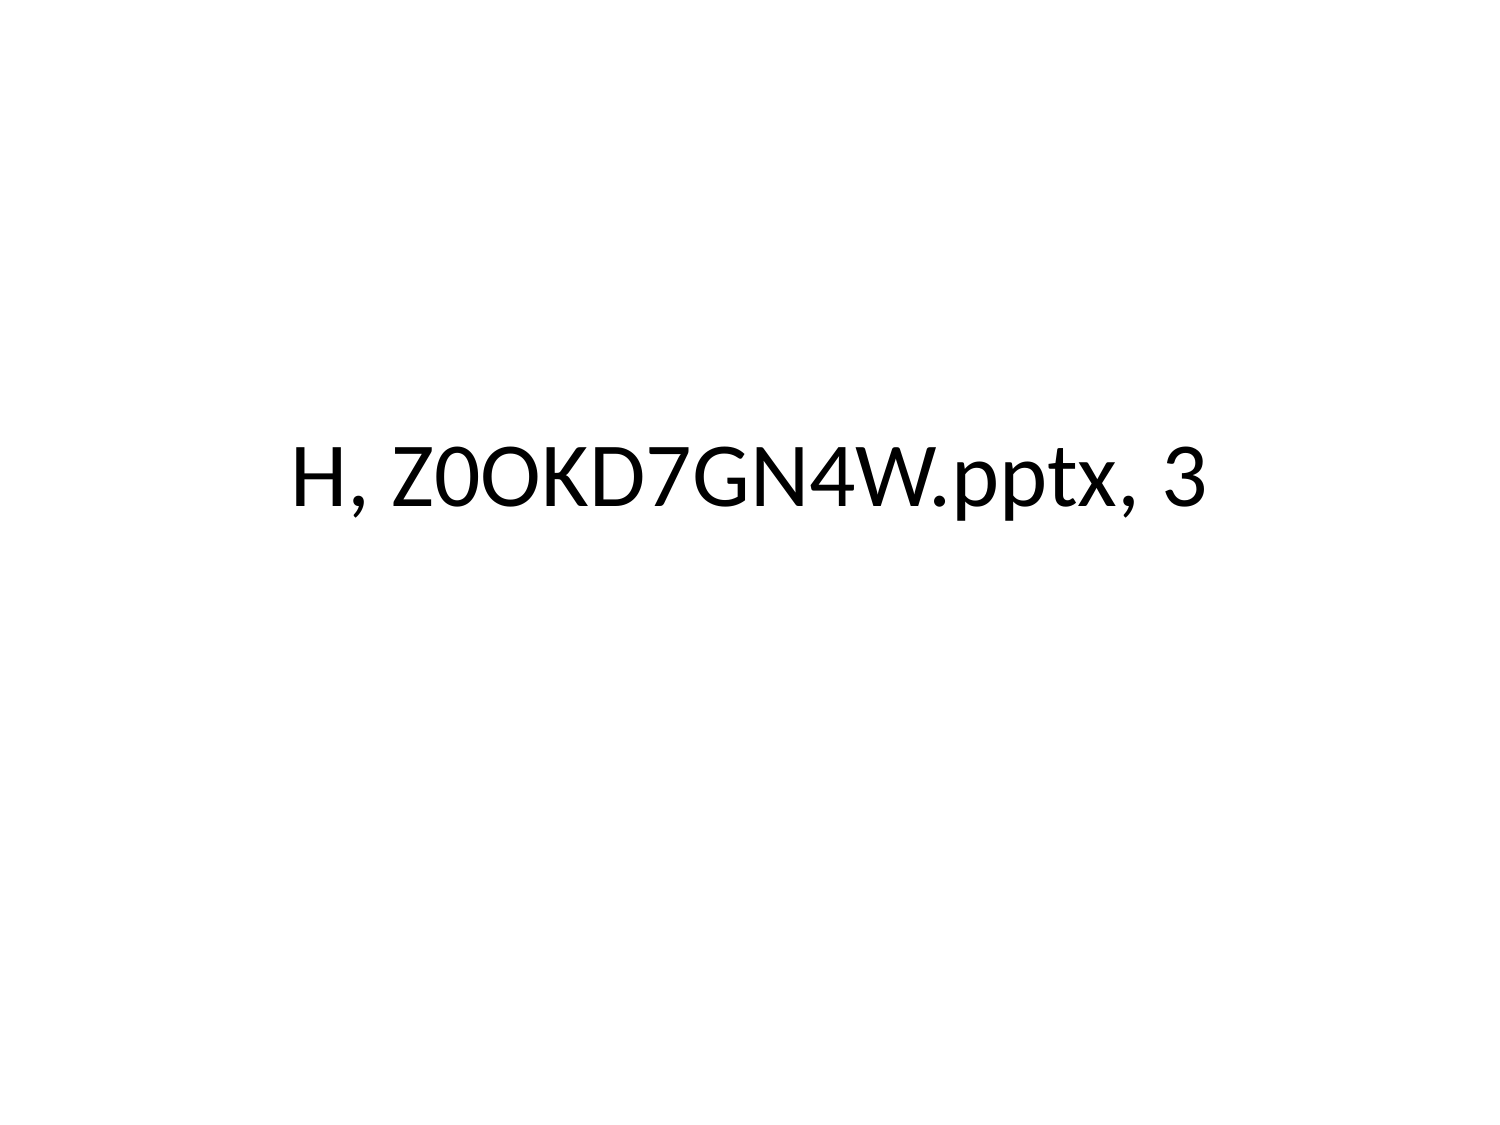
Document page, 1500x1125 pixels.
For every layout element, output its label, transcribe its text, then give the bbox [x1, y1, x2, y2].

title H, Z0OKD7GN4W.pptx, 3 [112, 349, 1388, 591]
